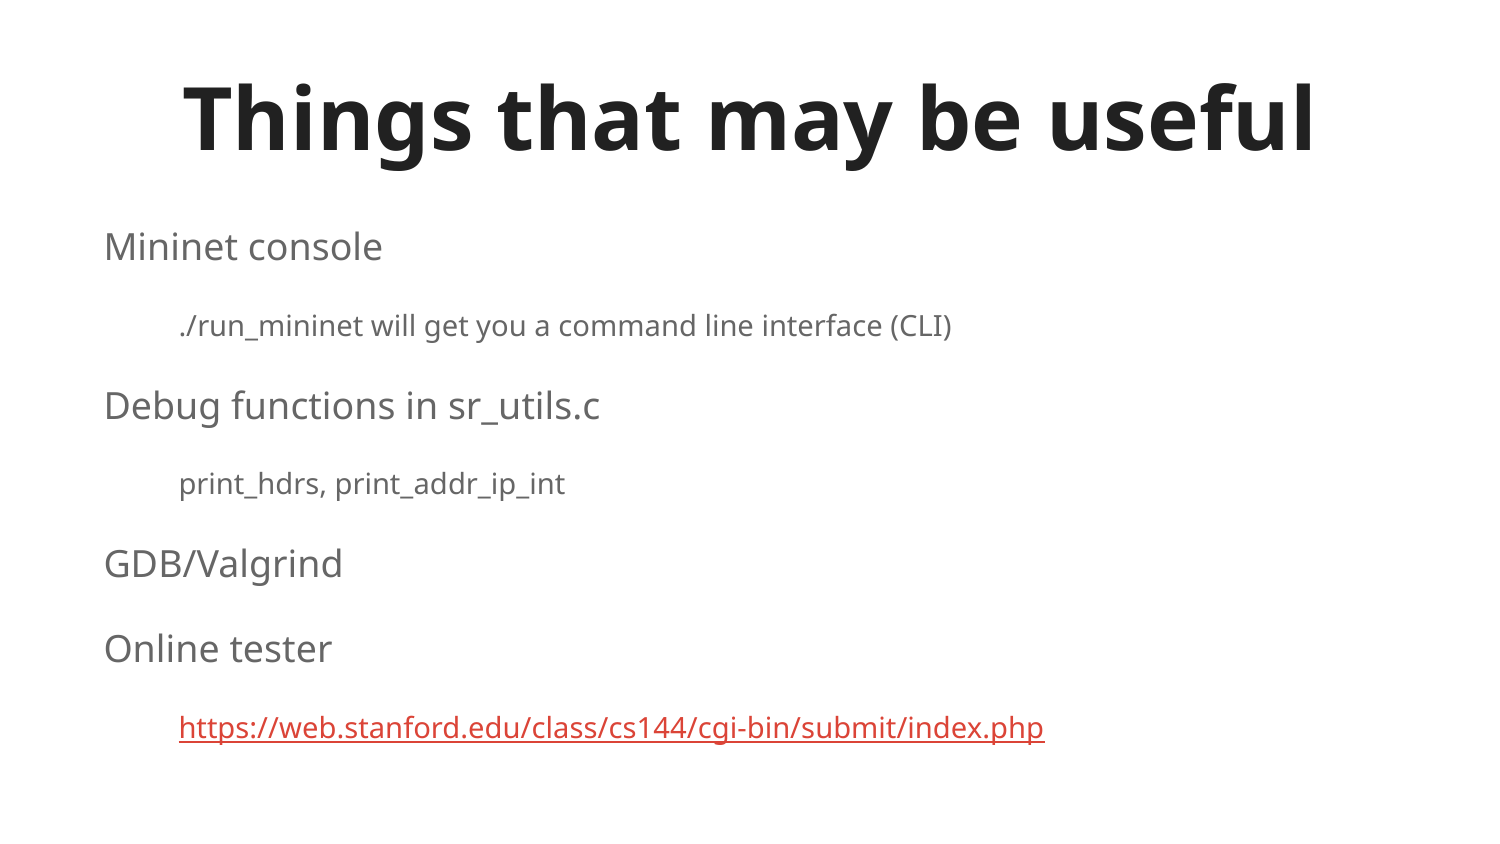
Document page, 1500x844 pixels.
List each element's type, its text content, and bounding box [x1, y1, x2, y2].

title Things that may be useful [51, 48, 1449, 180]
list Mininet console ./run_mininet will get you a command line interface (CLI) Debug functions in sr_utils.c print_hdrs, print_addr_ip_int GDB/Valgrind Online tester https://web.stanford.edu/class/cs144/cgi-bin/submit/index.php [51, 201, 1449, 750]
